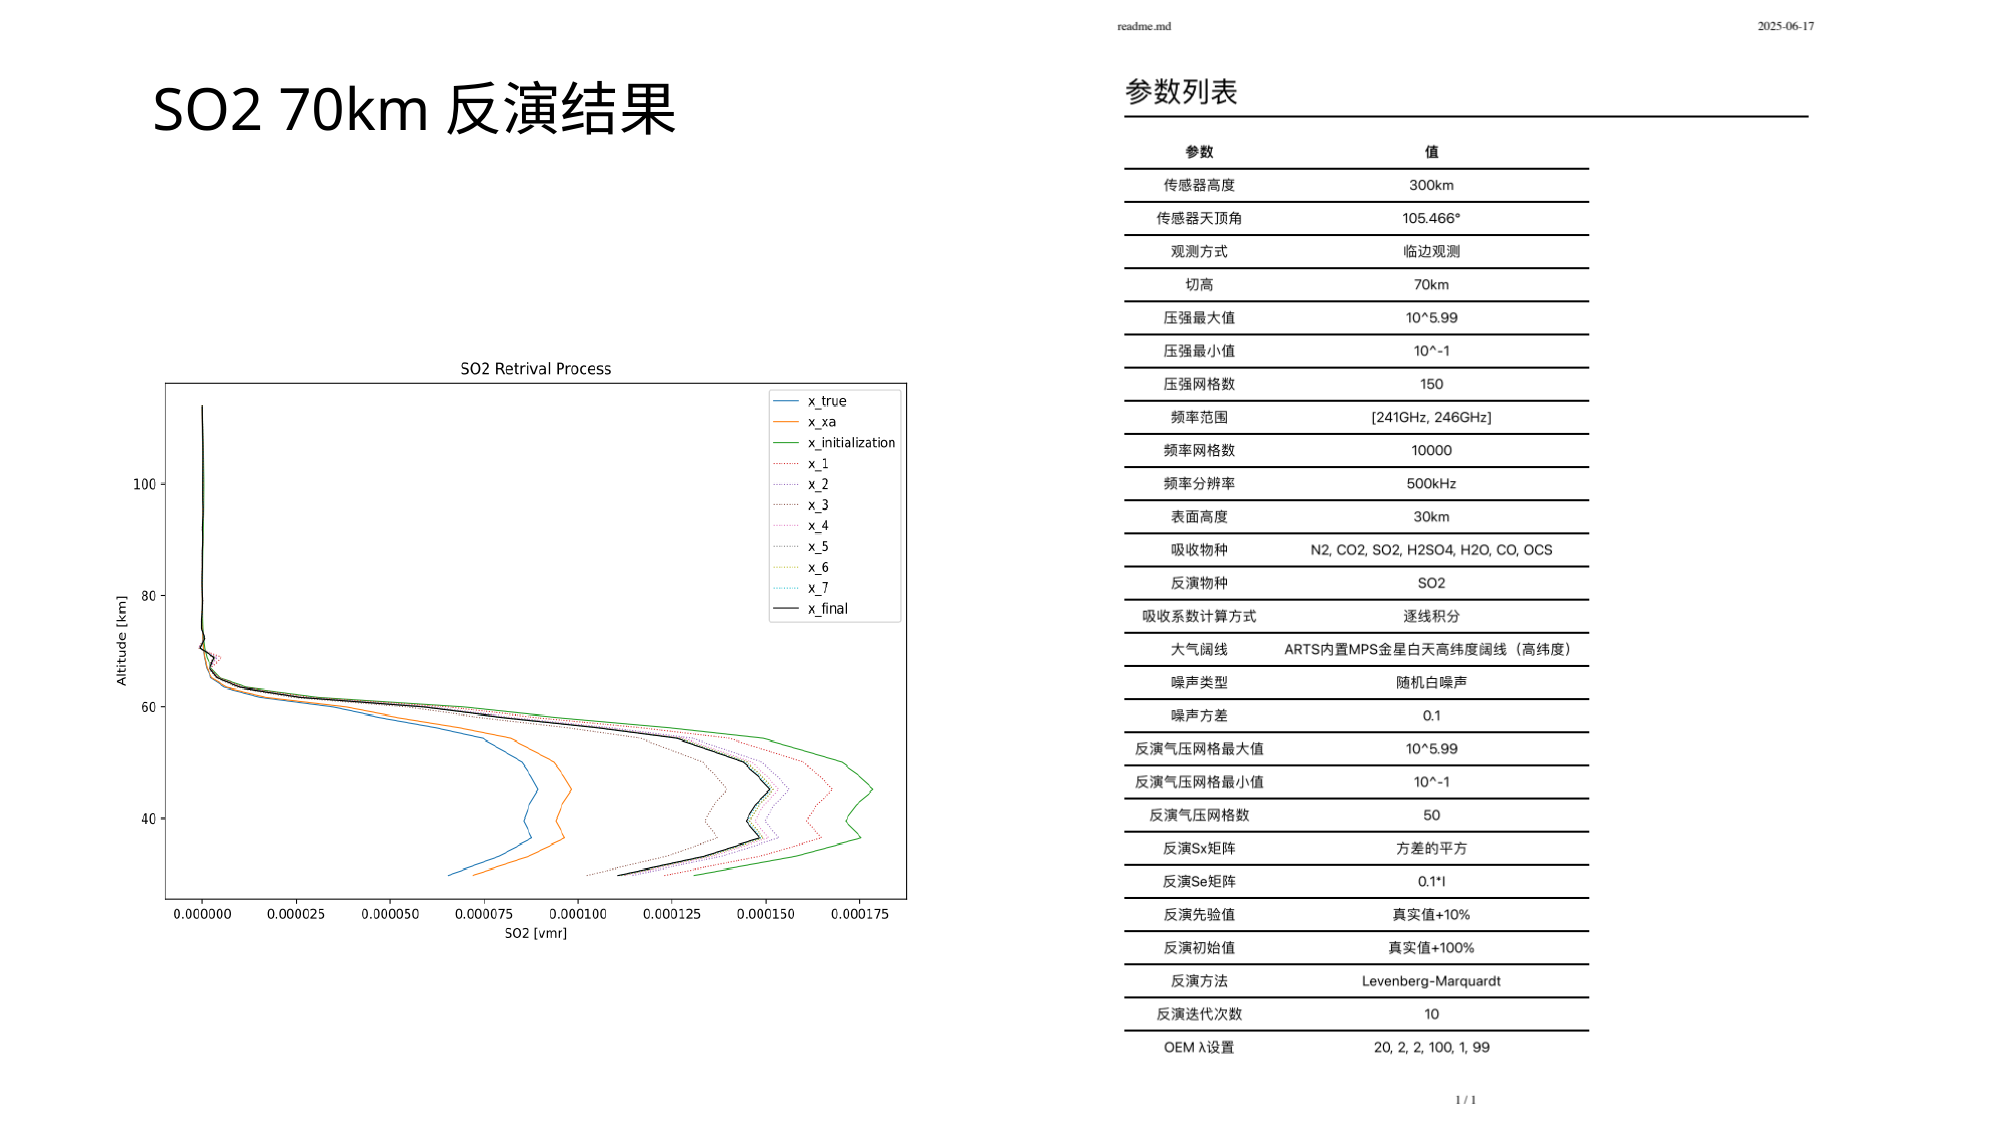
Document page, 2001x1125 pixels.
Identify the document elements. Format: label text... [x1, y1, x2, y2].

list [45, 303, 1000, 971]
title SO2 70km反演结果 [137, 59, 1067, 165]
picture [1067, 0, 1863, 1125]
